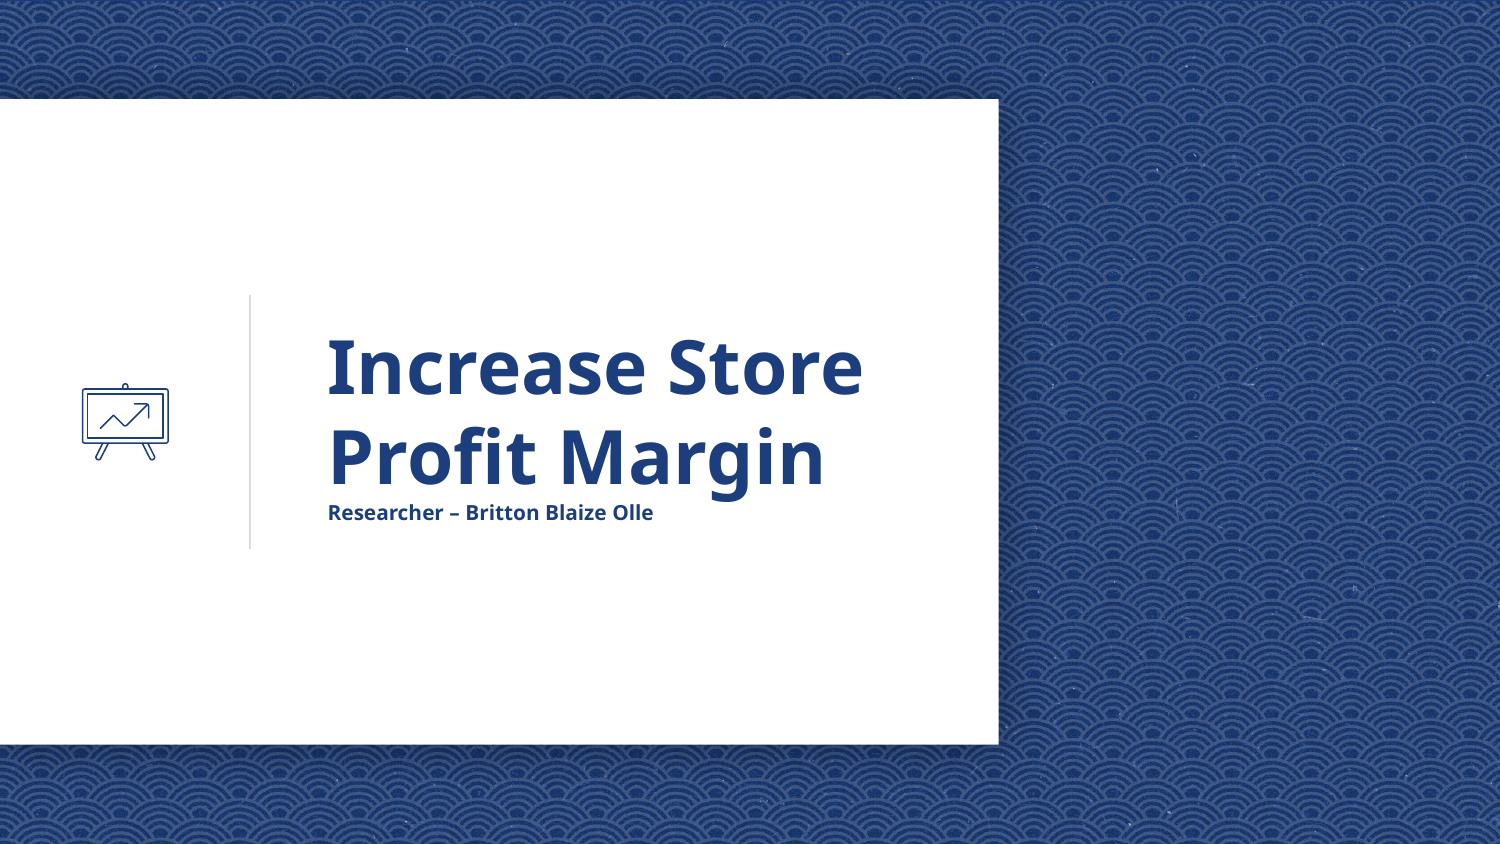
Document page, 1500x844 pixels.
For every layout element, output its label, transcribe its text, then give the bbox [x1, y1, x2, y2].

title Increase Store Profit Margin Researcher – Britton Blaize Olle [327, 99, 918, 745]
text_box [82, 383, 169, 461]
picture [0, 1, 1500, 844]
